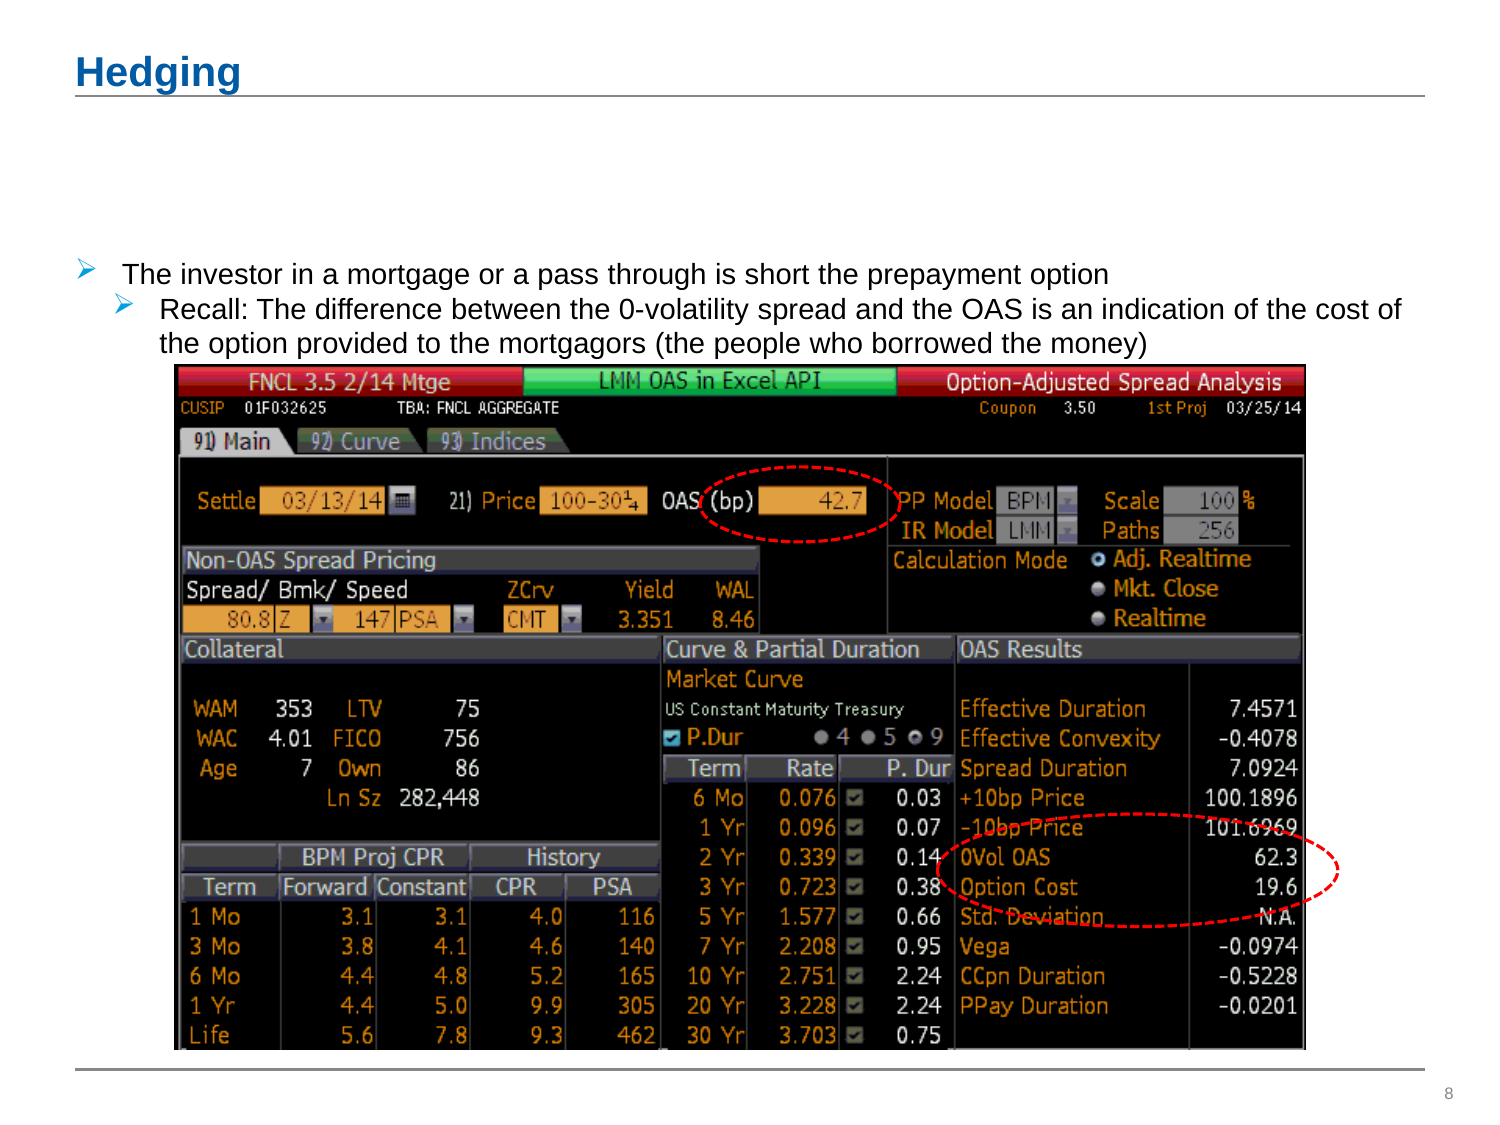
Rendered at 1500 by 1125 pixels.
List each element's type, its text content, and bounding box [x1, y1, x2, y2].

list The investor in a mortgage or a pass through is short the prepayment option Recall: The difference between the 0-volatility spread and the OAS is an indication of the cost of the option provided to the mortgagors (the people who borrowed the money) [75, 254, 1424, 953]
text_box [1311, 839, 1340, 901]
picture [174, 363, 1307, 1051]
title Hedging [75, 45, 1424, 96]
